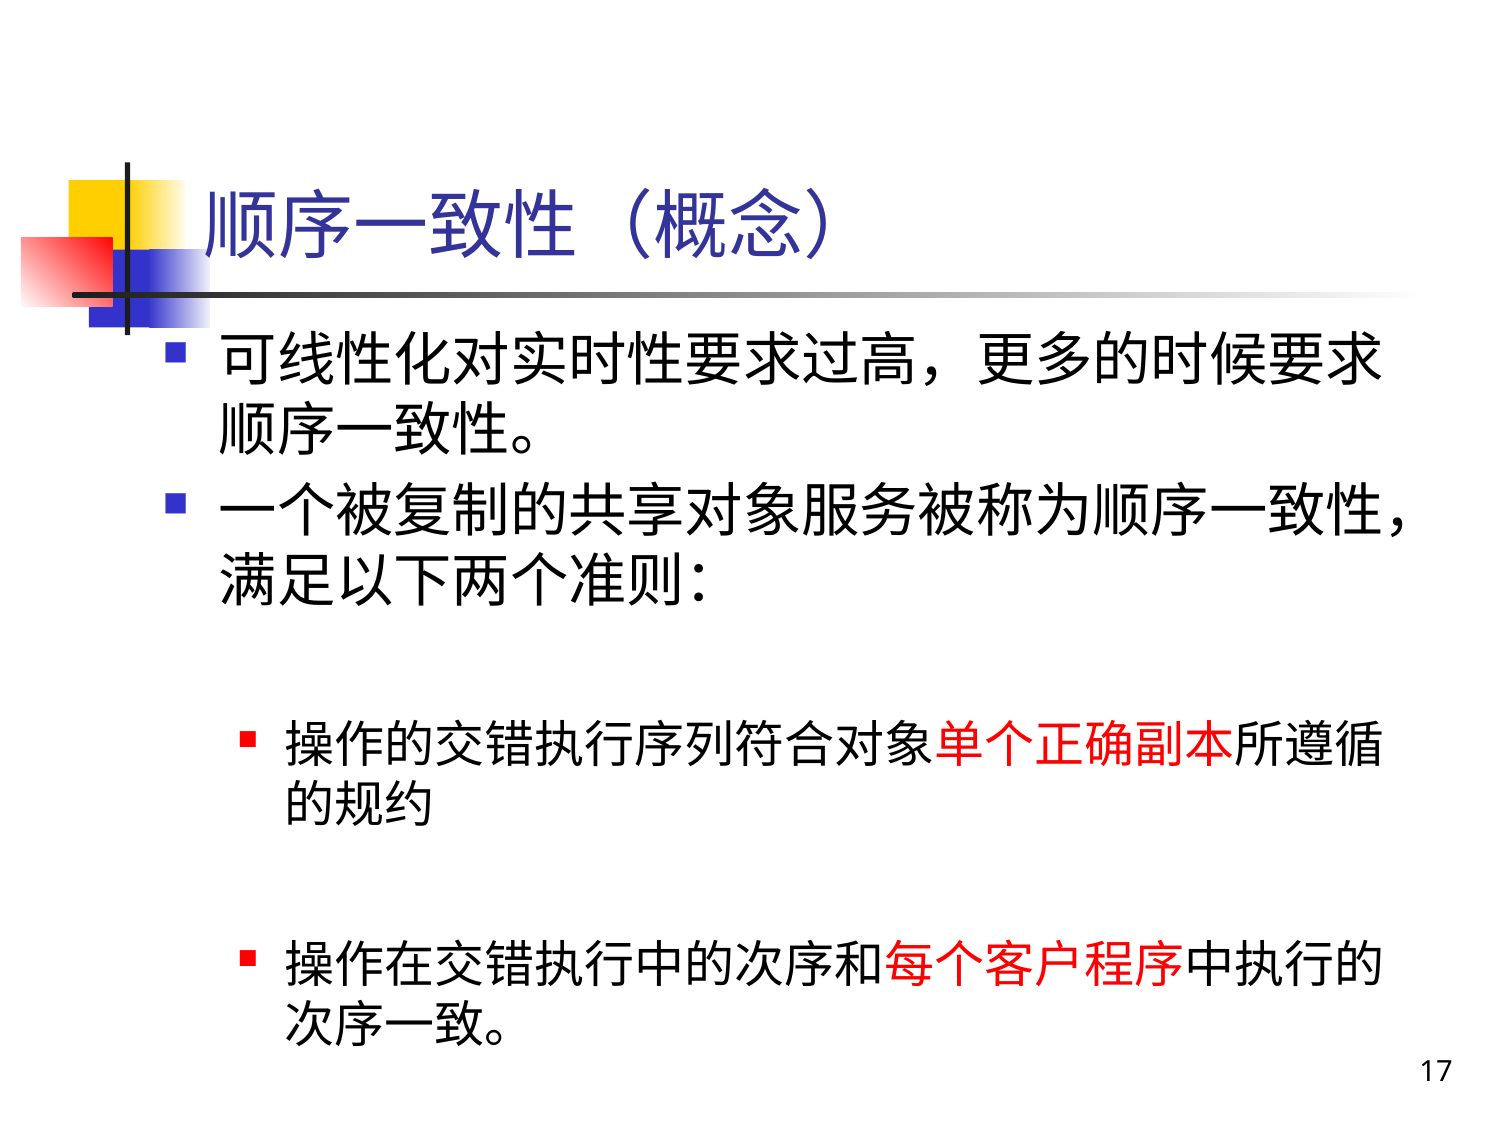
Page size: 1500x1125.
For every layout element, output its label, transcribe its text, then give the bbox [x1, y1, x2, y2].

slide_number 17 [1155, 1024, 1468, 1100]
list 可线性化对实时性要求过高，更多的时候要求顺序一致性。 一个被复制的共享对象服务被称为顺序一致性，满足以下两个准则： 操作的交错执行序列符合对象单个正确副本所遵循的规约 操作在交错执行中的次序和每个客户程序中执行的次序一致。 [147, 314, 1423, 990]
title 顺序一致性（概念） [188, 35, 1468, 275]
